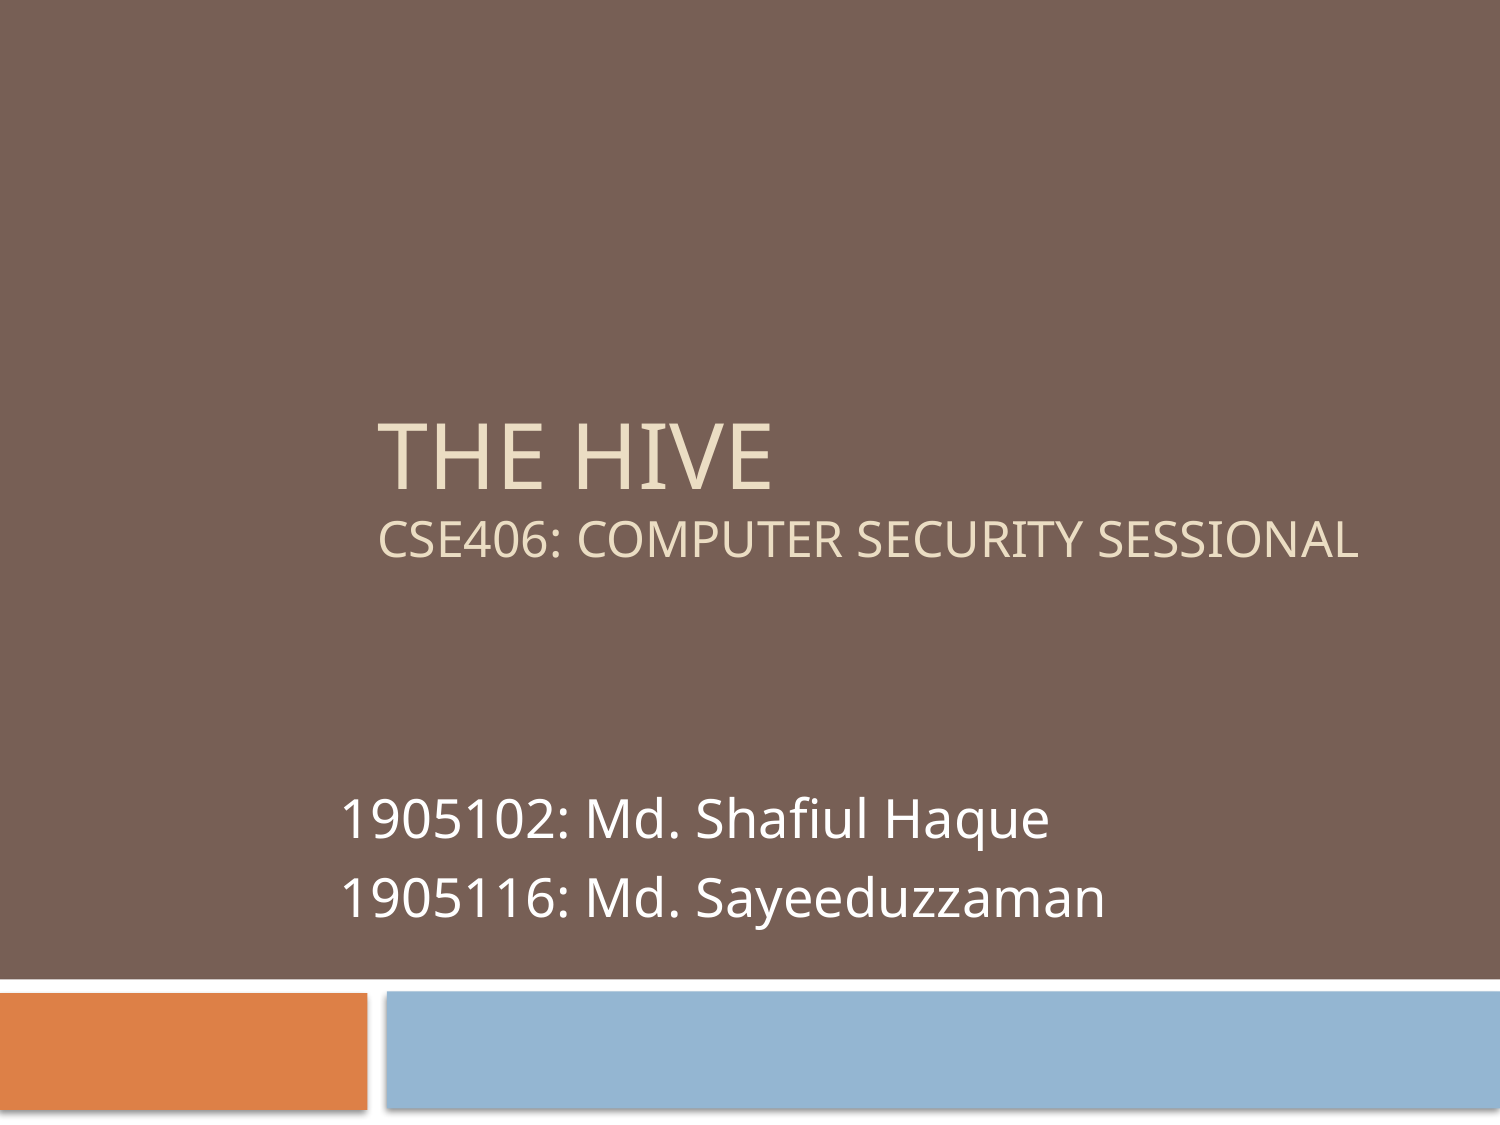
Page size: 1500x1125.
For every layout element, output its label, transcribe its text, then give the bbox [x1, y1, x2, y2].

subtitle 1905102: Md. Shafiul Haque 1905116: Md. Sayeeduzzaman [324, 762, 1425, 950]
title The Hive CSE406: Computer security sessional [362, 249, 1425, 575]
